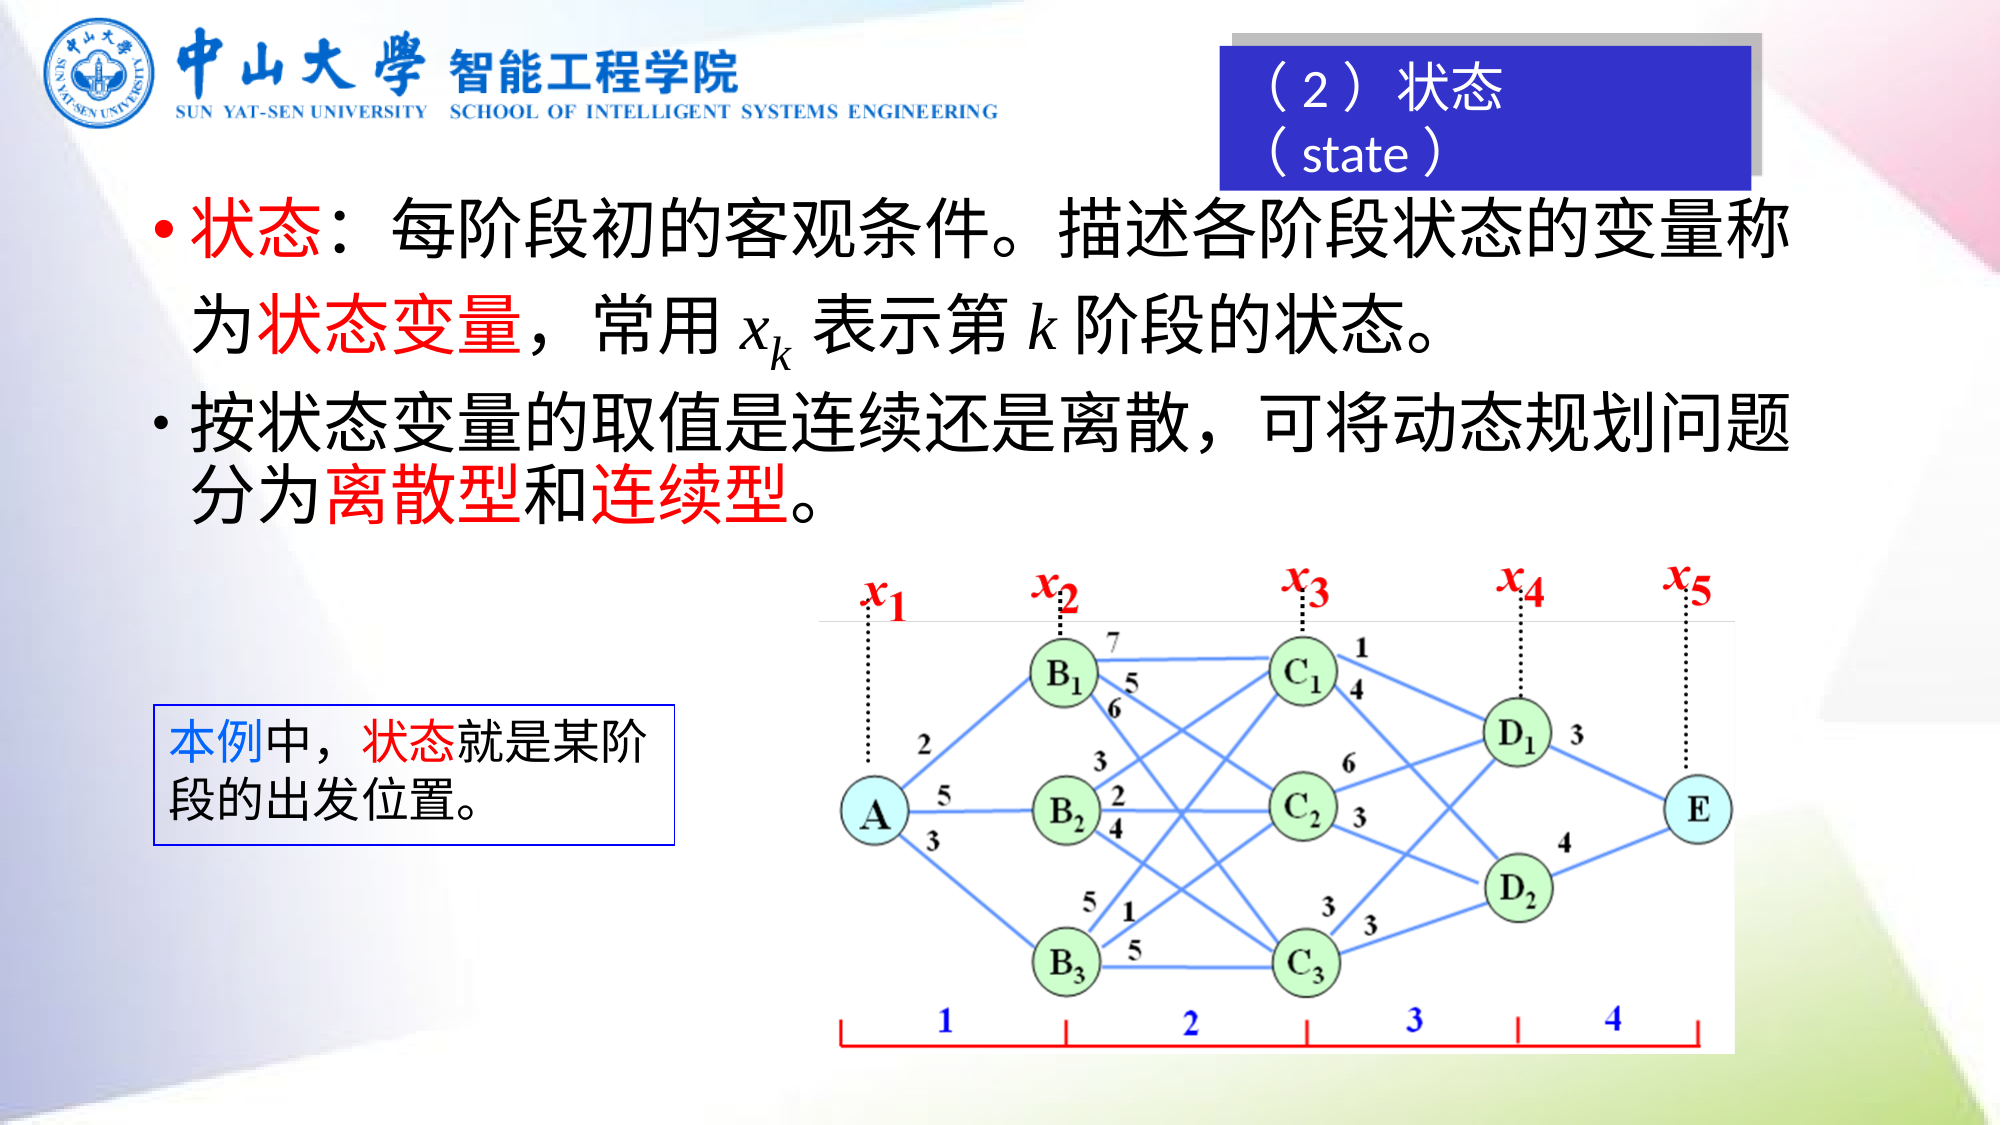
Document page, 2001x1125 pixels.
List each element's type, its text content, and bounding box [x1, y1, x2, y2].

text_box （2）状态（state） [1219, 45, 1752, 191]
list 状态：每阶段初的客观条件。描述各阶段状态的变量称为状态变量，常用xk表示第k阶段的状态。 按状态变量的取值是连续还是离散，可将动态规划问题分为离散型和连续型。 [137, 188, 1863, 1014]
picture [39, 0, 1000, 150]
text_box 通常选择所求解问题的关键变量作为决策变量，同时 要给出决策变量的取值范围，即确定允许决策集合。 [0, 0, 2000, 1125]
picture [819, 525, 1752, 1054]
text_box 本例中，状态就是某阶段的出发位置。 [154, 704, 675, 845]
